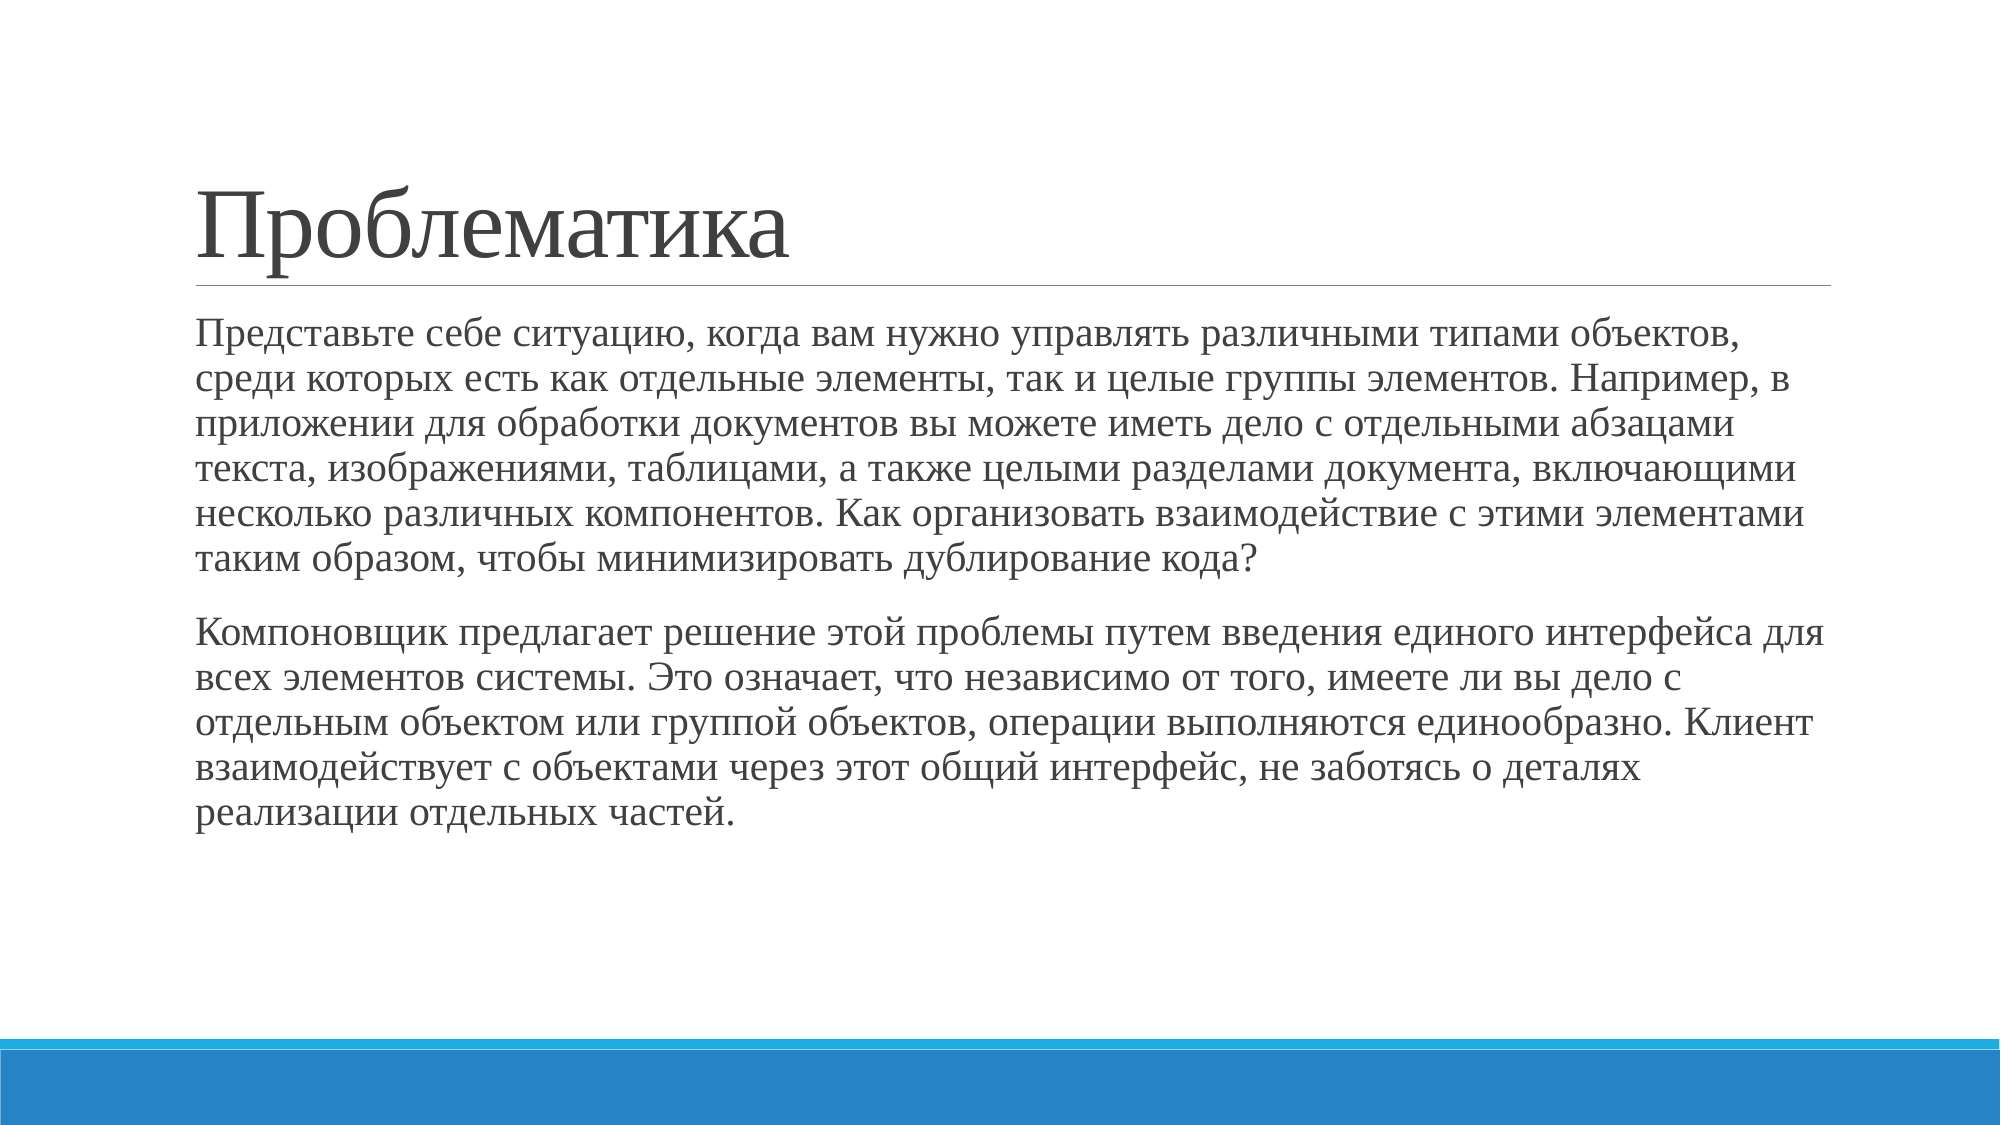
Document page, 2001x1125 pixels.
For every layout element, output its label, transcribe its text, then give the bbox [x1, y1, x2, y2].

title Проблематика [180, 47, 1830, 285]
list Представьте себе ситуацию, когда вам нужно управлять различными типами объектов, среди которых есть как отдельные элементы, так и целые группы элементов. Например, в приложении для обработки документов вы можете иметь дело с отдельными абзацами текста, изображениями, таблицами, а также целыми разделами документа, включающими несколько различных компонентов. Как организовать взаимодействие с этими элементами таким образом, чтобы минимизировать дублирование кода? Компоновщик предлагает решение этой проблемы путем введения единого интерфейса для всех элементов системы. Это означает, что независимо от того, имеете ли вы дело с отдельным объектом или группой объектов, операции выполняются единообразно. Клиент взаимодействует с объектами через этот общий интерфейс, не заботясь о деталях реализации отдельных частей. [180, 302, 1830, 963]
